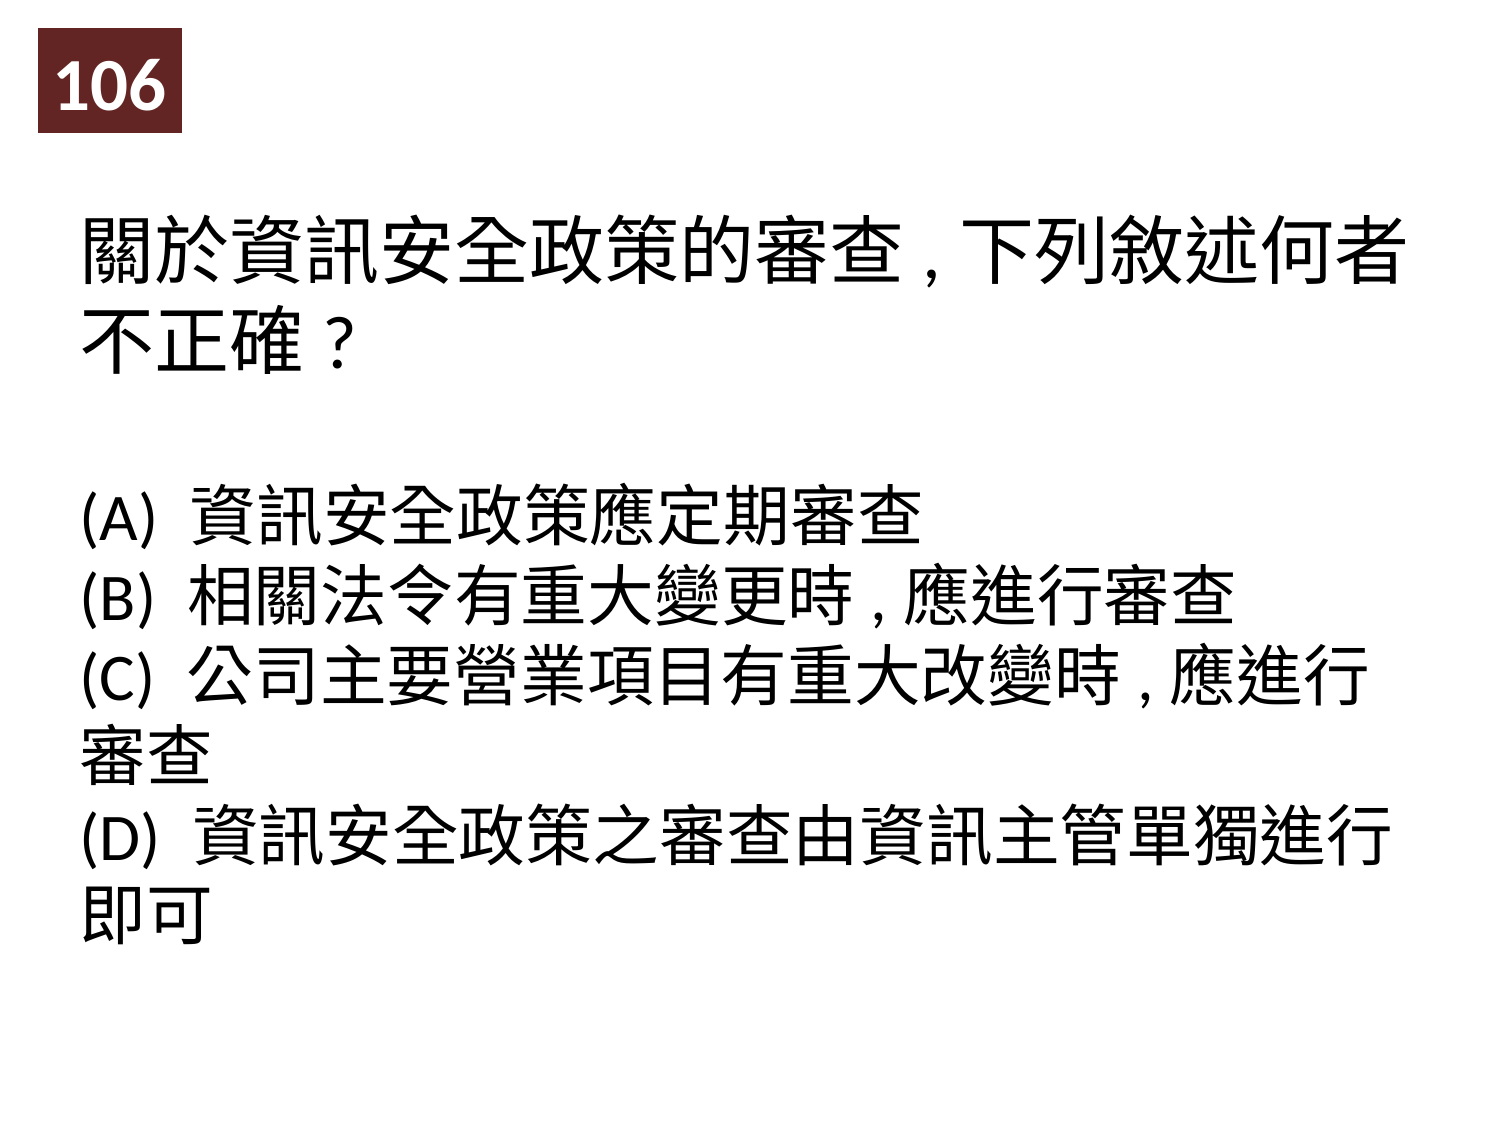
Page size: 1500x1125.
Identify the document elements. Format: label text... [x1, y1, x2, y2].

text_box 106 [38, 28, 182, 133]
text_box 關於資訊安全政策的審查,下列敘述何者不正確? (A) 資訊安全政策應定期審查 (B) 相關法令有重大變更時,應進行審查 (C) 公司主要營業項目有重大改變時,應進行審查 (D) 資訊安全政策之審查由資訊主管單獨進行即可 [64, 196, 1447, 961]
